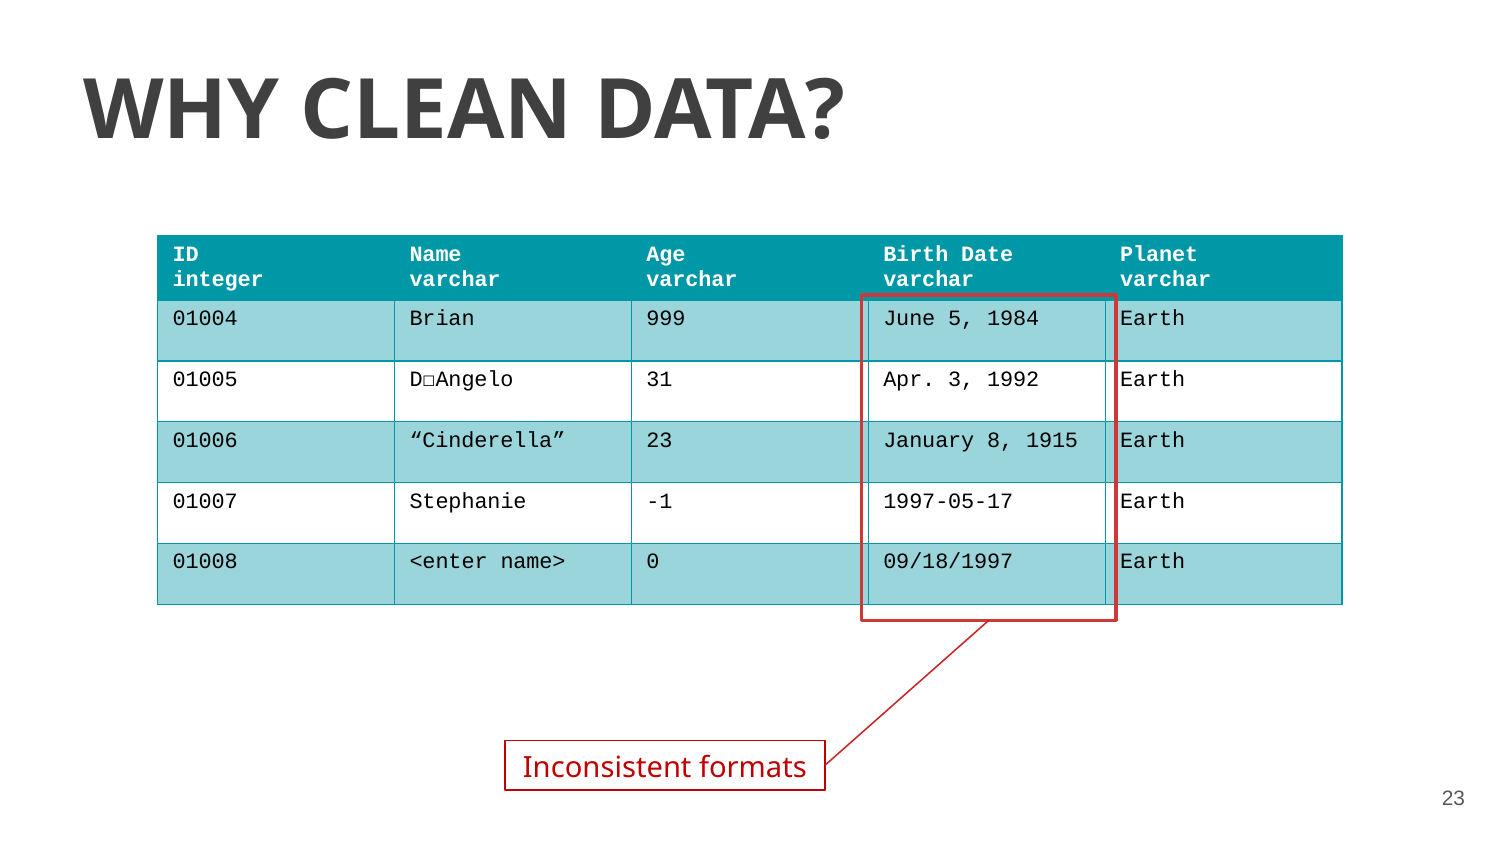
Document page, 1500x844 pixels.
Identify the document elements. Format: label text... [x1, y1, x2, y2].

table_cell Brian [395, 301, 631, 360]
table_cell D◻Angelo [395, 362, 631, 421]
table_cell Earth [1116, 301, 1341, 360]
table_header Name varchar [395, 237, 631, 299]
table_cell 31 [632, 362, 861, 421]
table_cell Earth [1116, 362, 1341, 421]
text_box [861, 295, 1116, 621]
table_cell Earth [1116, 544, 1341, 604]
text_box Inconsistent formats [504, 740, 825, 791]
table_header Age varchar [632, 237, 868, 299]
slide_number ‹#› [1389, 764, 1480, 830]
table_cell 0 [632, 544, 861, 604]
table_cell 01005 [158, 362, 394, 421]
table_cell -1 [632, 483, 861, 543]
table_cell Earth [1116, 483, 1341, 543]
table_cell 999 [632, 301, 861, 360]
table_cell 01004 [158, 301, 394, 360]
text_box WHY CLEAN DATA? [68, 40, 1094, 533]
table_cell <enter name> [395, 544, 631, 604]
table_header Planet varchar [1106, 237, 1341, 299]
table_cell 23 [632, 422, 861, 482]
table_cell Stephanie [395, 483, 631, 543]
table_cell 01007 [158, 483, 394, 543]
table_header Birth Date varchar [869, 237, 1105, 295]
table_cell Earth [1116, 422, 1341, 482]
table_cell 01008 [158, 544, 394, 604]
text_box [824, 620, 990, 766]
table_header ID integer [158, 237, 394, 299]
table_cell “Cinderella” [395, 422, 631, 482]
table_cell 01006 [158, 422, 394, 482]
